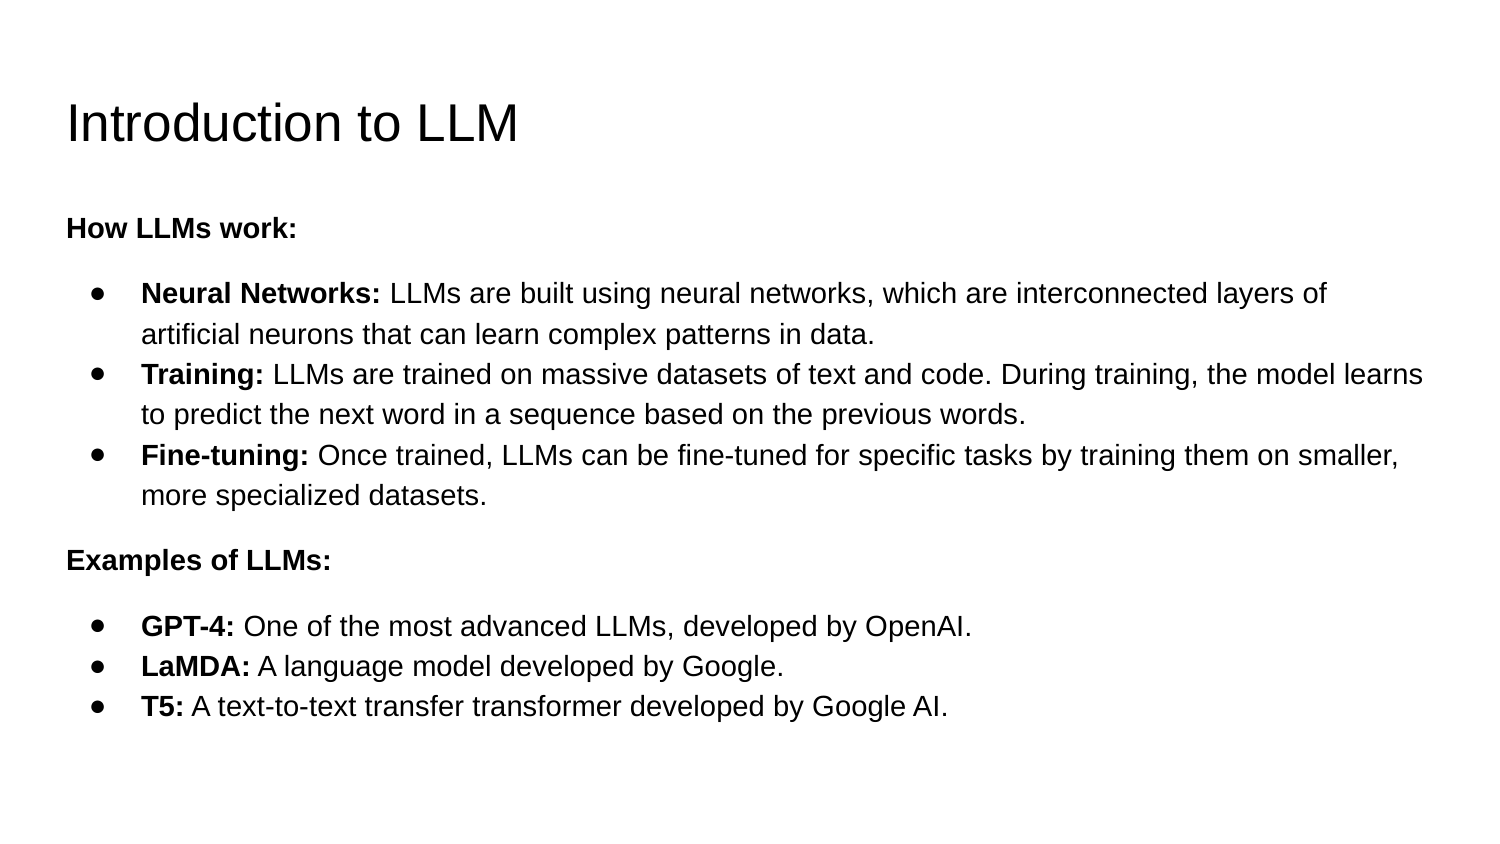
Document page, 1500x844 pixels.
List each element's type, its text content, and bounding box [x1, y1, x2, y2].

title Introduction to LLM [51, 72, 1449, 167]
list How LLMs work: Neural Networks: LLMs are built using neural networks, which are interconnected layers of artificial neurons that can learn complex patterns in data. Training: LLMs are trained on massive datasets of text and code. During training, the model learns to predict the next word in a sequence based on the previous words. Fine-tuning: Once trained, LLMs can be fine-tuned for specific tasks by training them on smaller, more specialized datasets. Examples of LLMs: GPT-4: One of the most advanced LLMs, developed by OpenAI. LaMDA: A language model developed by Google. T5: A text-to-text transfer transformer developed by Google AI. [51, 189, 1449, 750]
